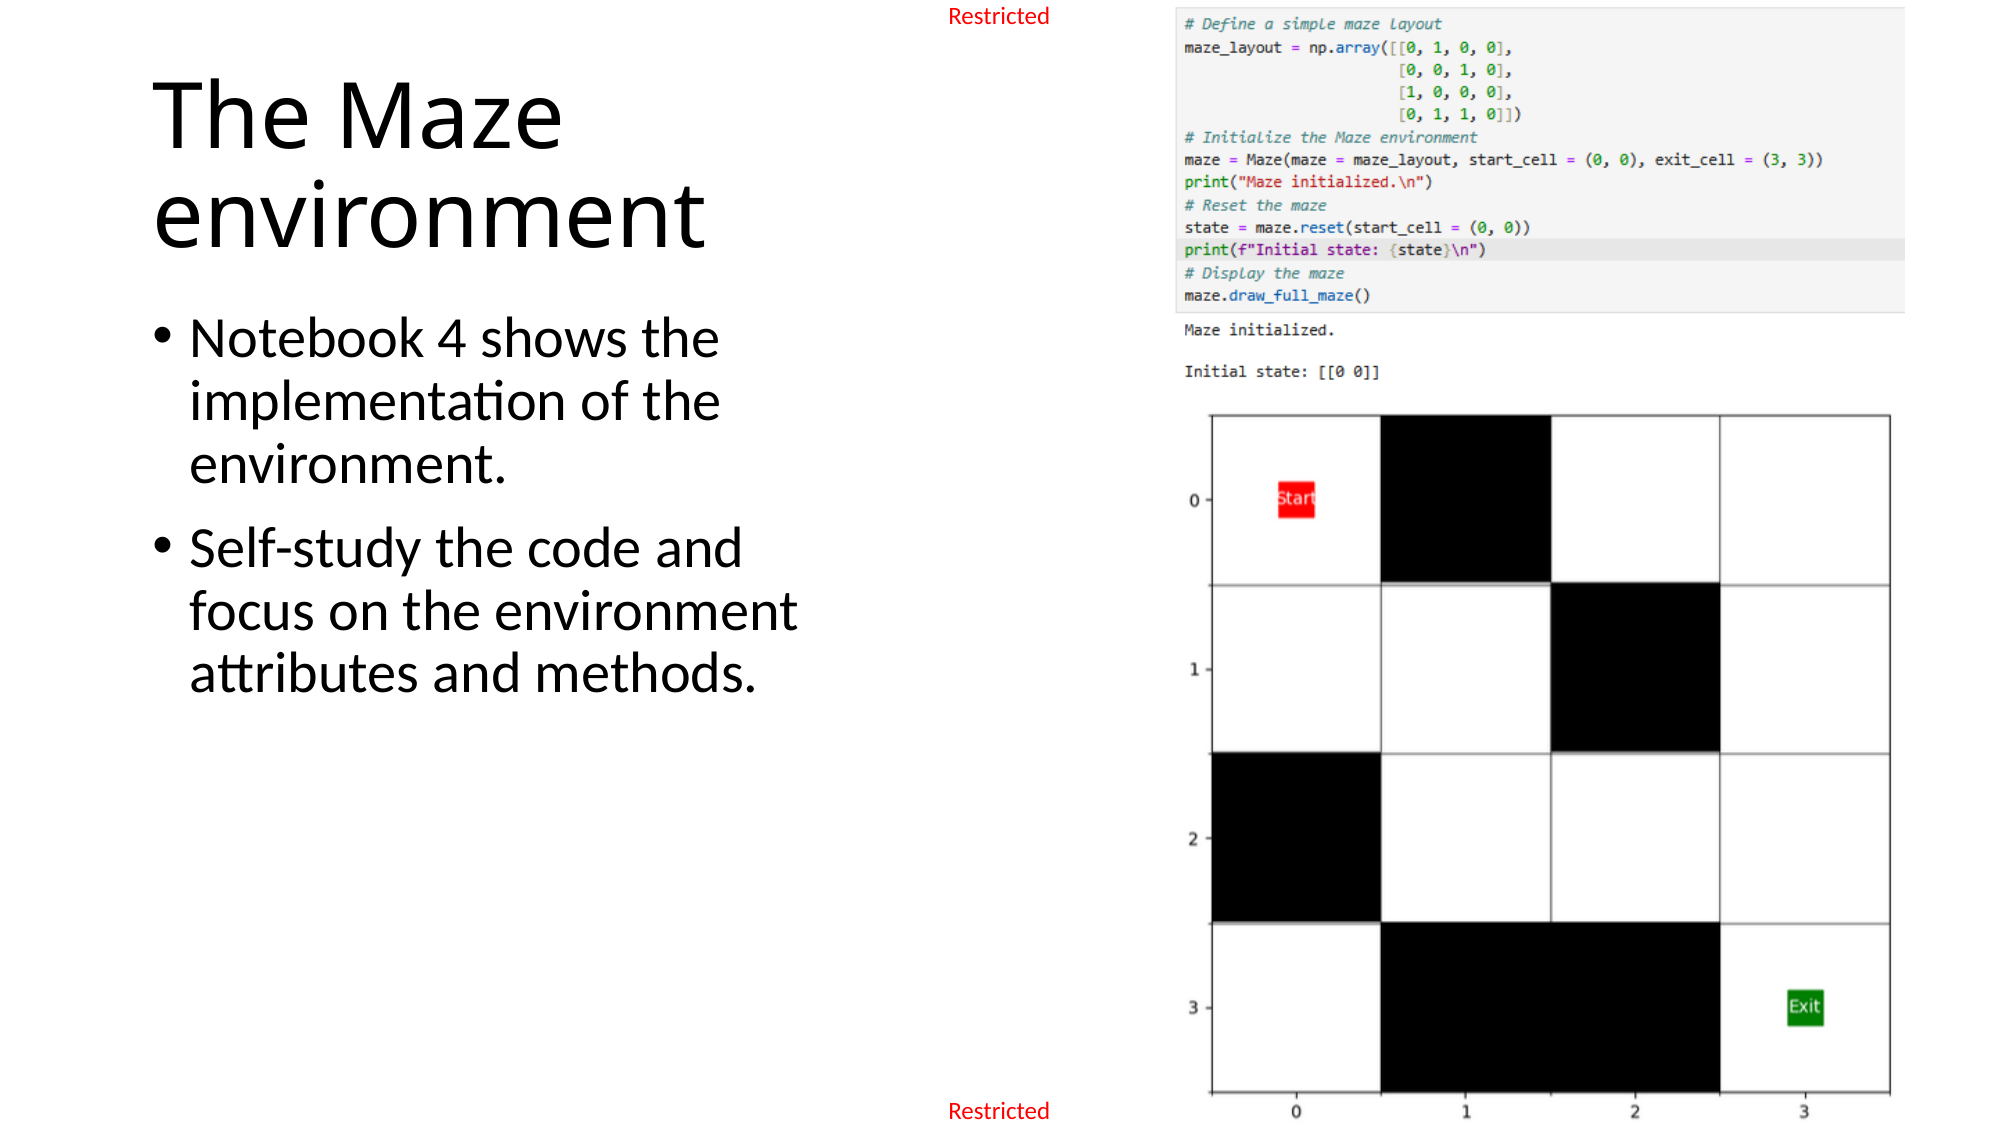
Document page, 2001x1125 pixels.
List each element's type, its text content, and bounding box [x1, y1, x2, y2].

title The Maze environment [137, 59, 915, 278]
list Notebook 4 shows the implementation of the environment. Self-study the code and focus on the environment attributes and methods. [137, 299, 853, 1014]
picture [1166, 0, 1905, 1125]
